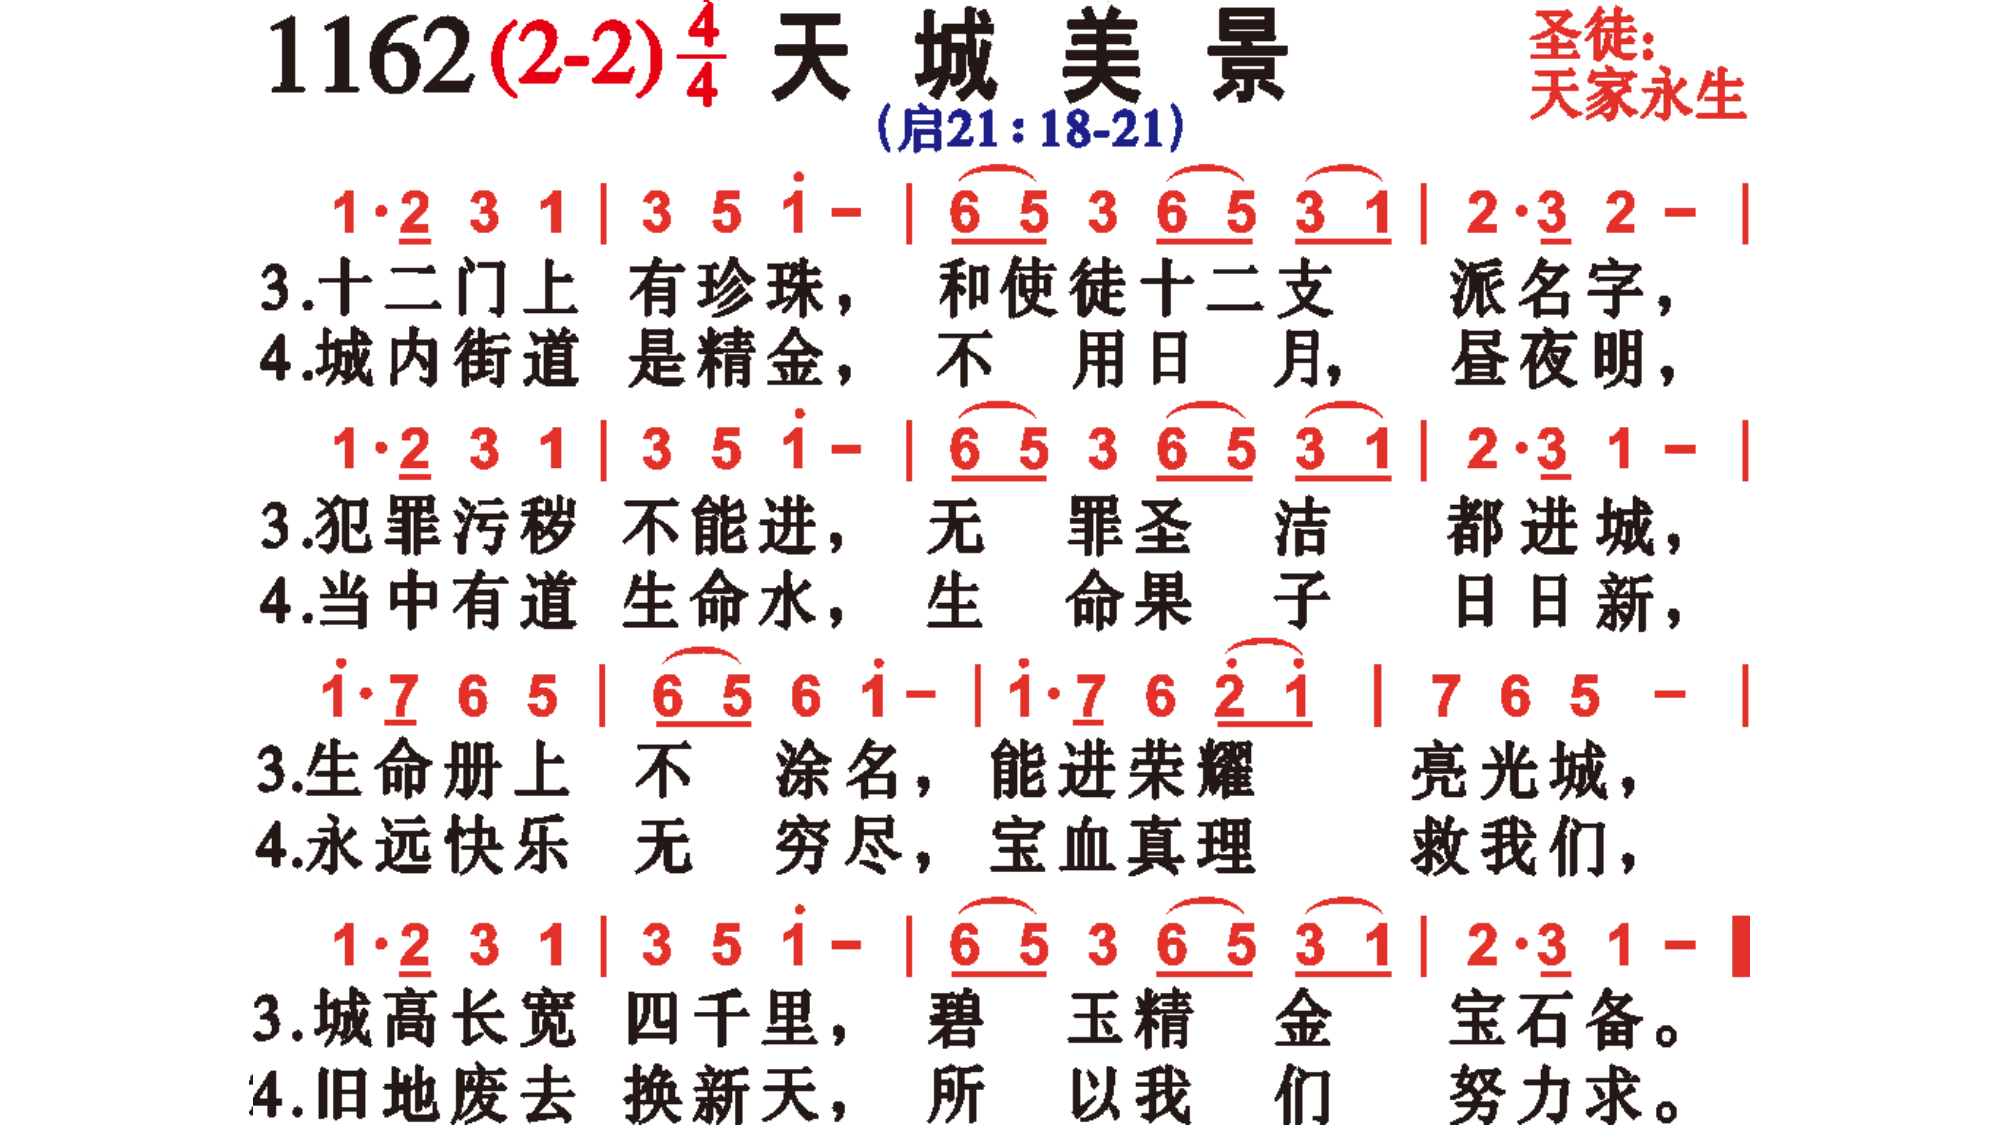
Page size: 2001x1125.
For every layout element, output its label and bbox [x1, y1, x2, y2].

picture [249, 0, 1750, 1125]
